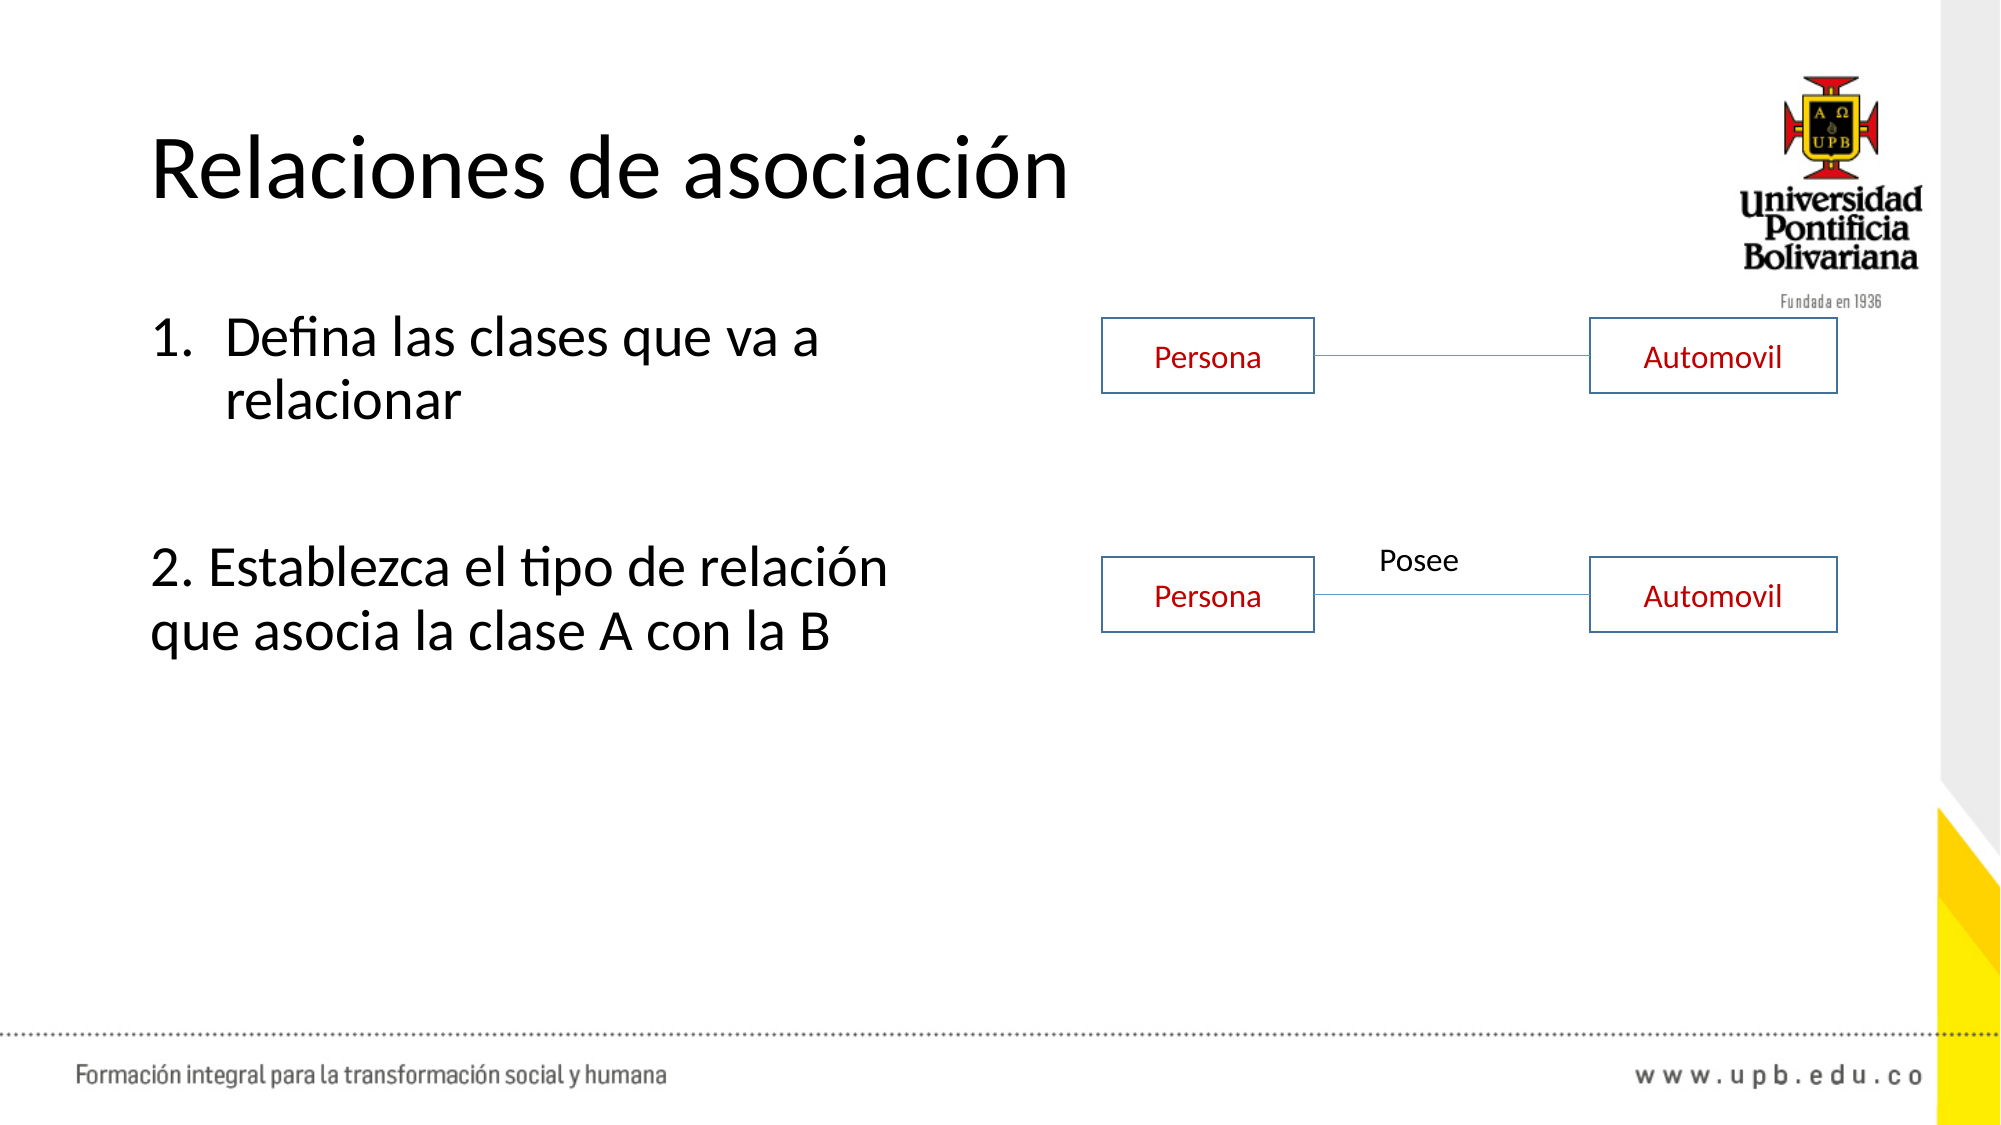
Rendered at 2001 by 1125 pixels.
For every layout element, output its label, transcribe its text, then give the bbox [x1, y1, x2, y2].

list Defina las clases que va a relacionar 2. Establezca el tipo de relación que asocia la clase A con la B [137, 299, 975, 1014]
title Relaciones de asociación [137, 59, 1863, 278]
picture [0, 0, 2001, 1125]
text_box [1101, 531, 1838, 633]
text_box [1101, 317, 1838, 394]
